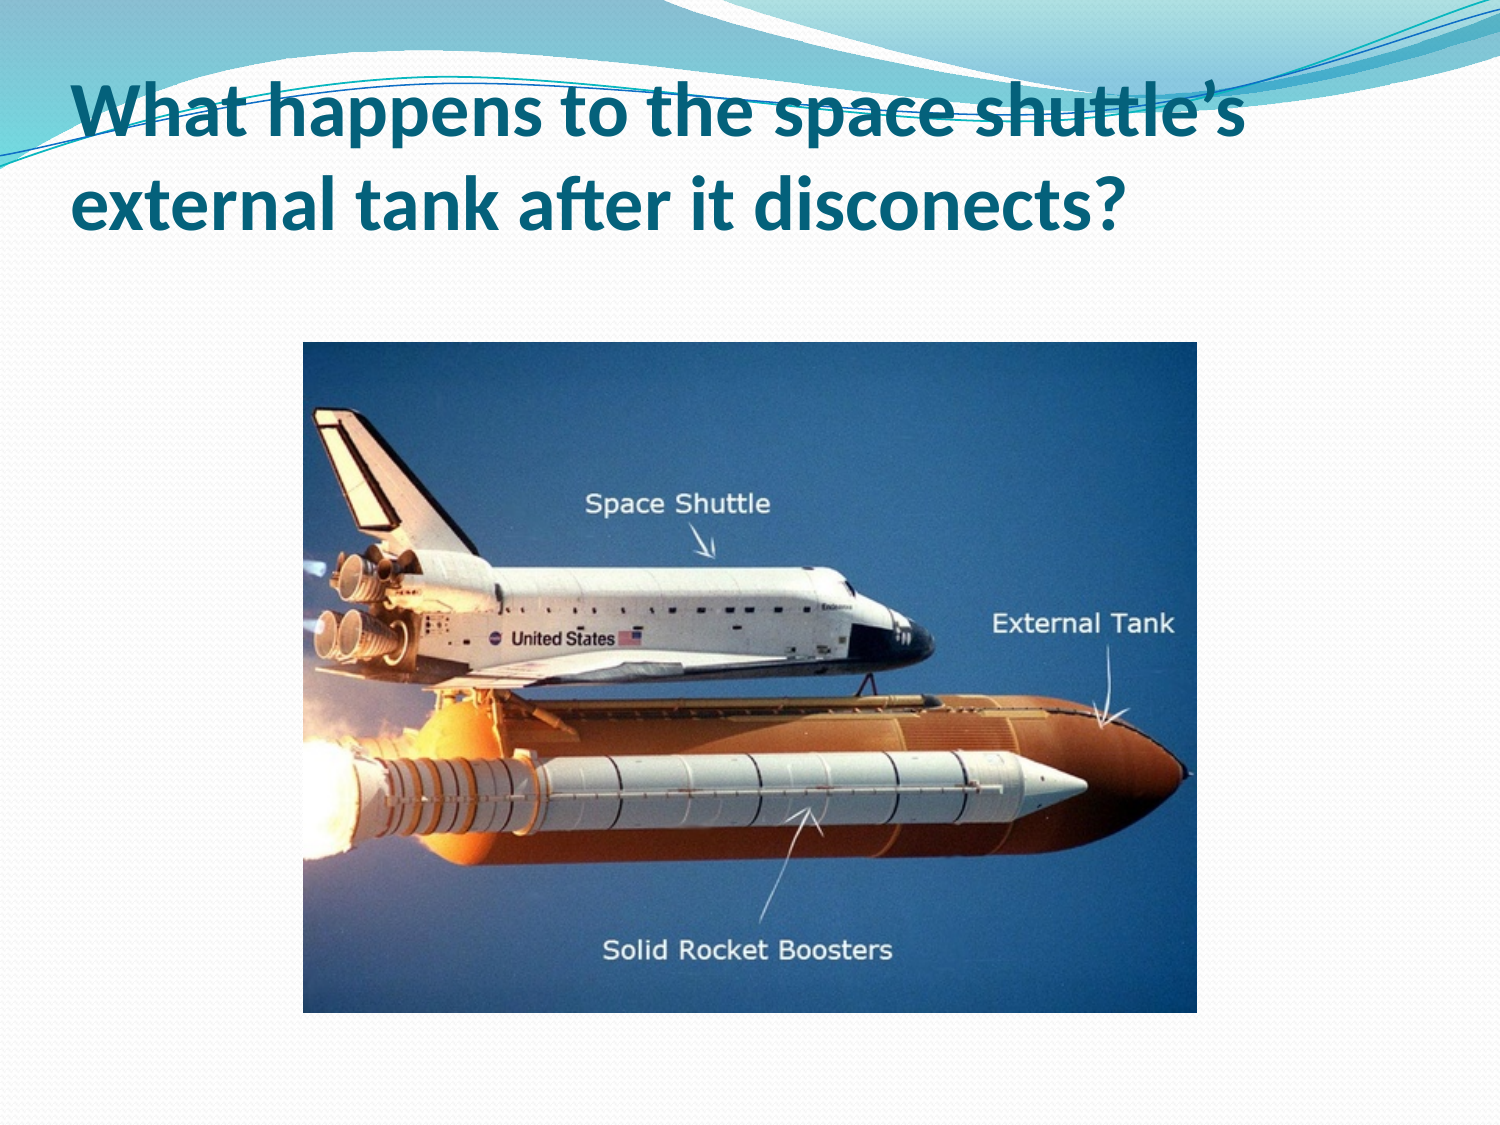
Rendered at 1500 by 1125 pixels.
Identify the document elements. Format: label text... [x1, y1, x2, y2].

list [302, 342, 1198, 1013]
title What happens to the space shuttle’s external tank after it disconects? [70, 46, 1465, 247]
